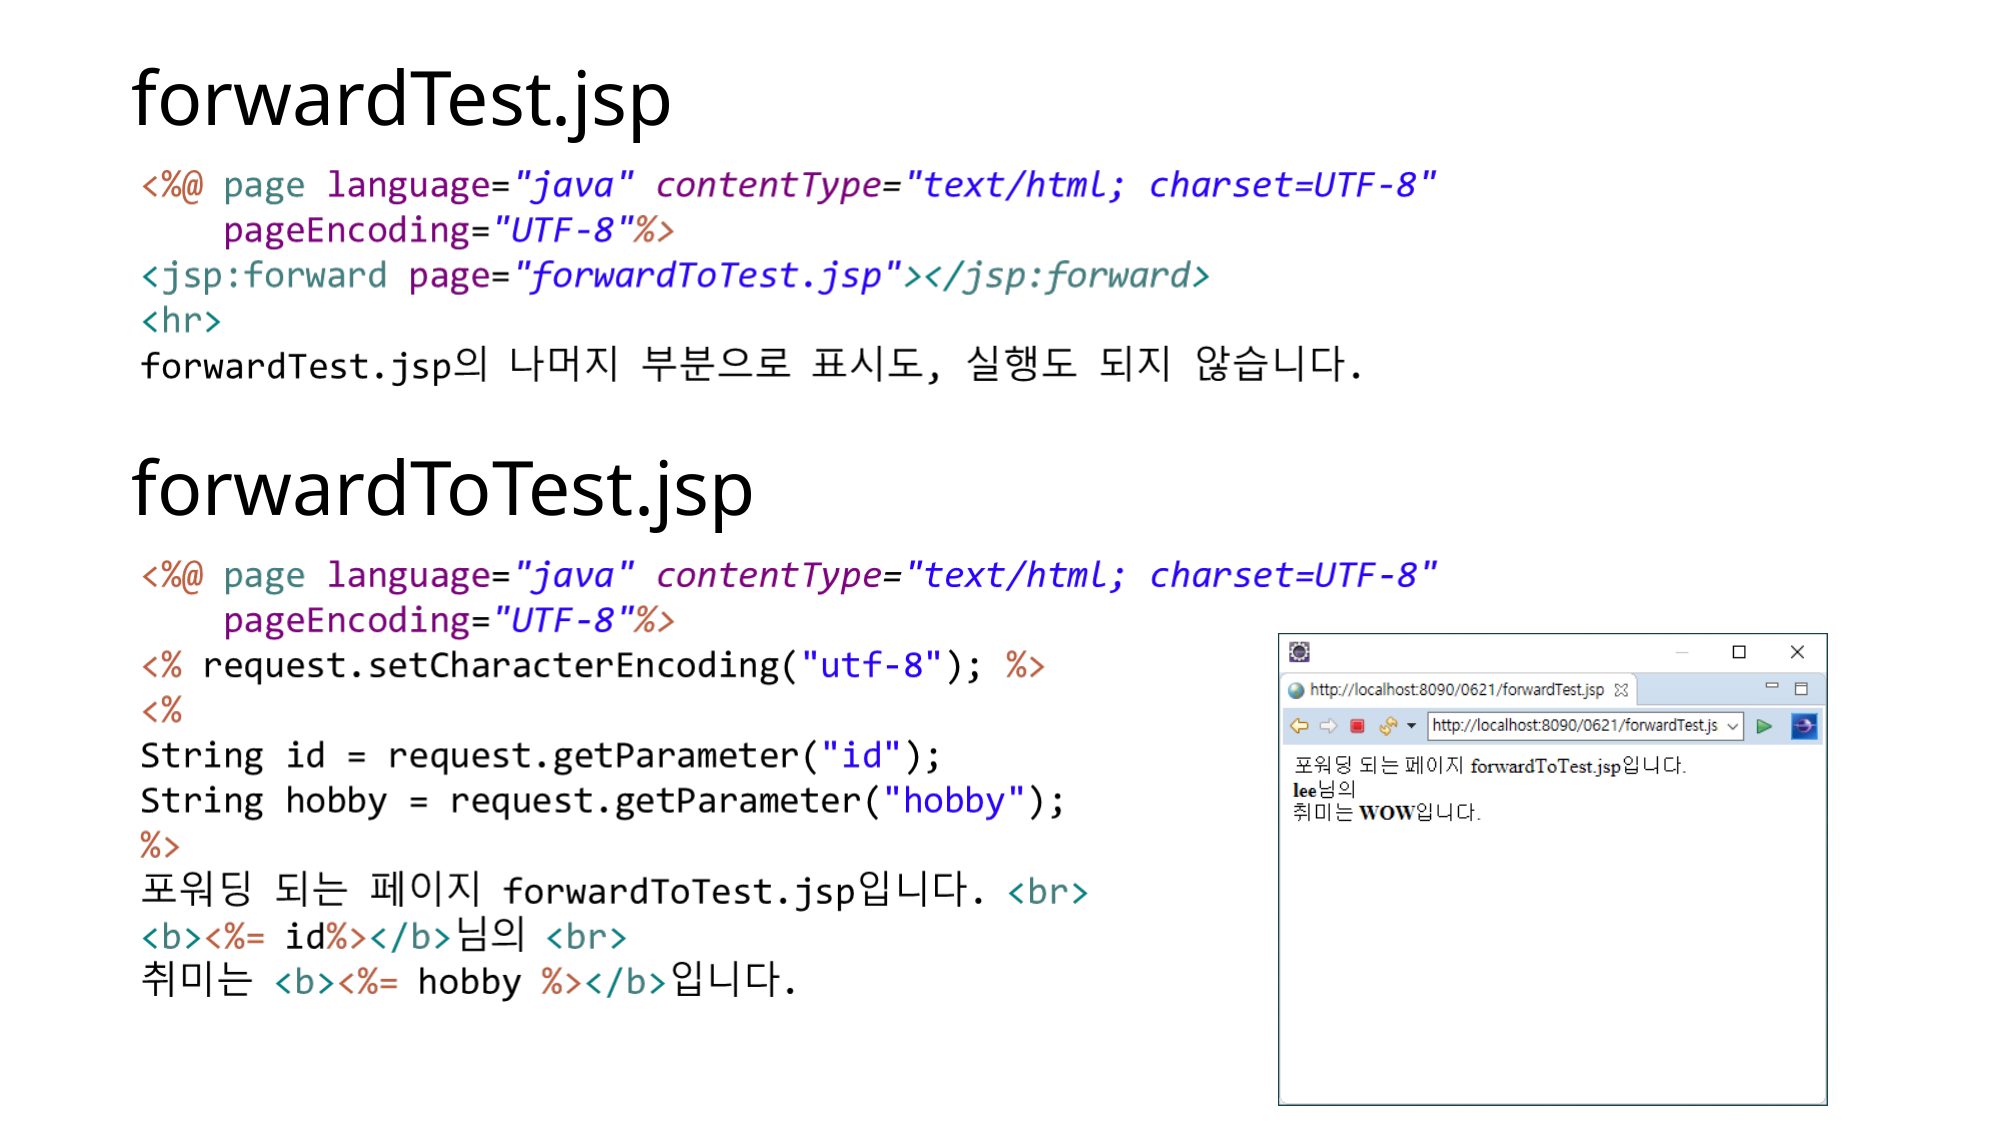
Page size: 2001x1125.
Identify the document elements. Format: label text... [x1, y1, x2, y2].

picture [116, 539, 1828, 1106]
picture [116, 148, 1752, 412]
text_box forwardToTest.jsp [116, 433, 1973, 538]
text_box forwardTest.jsp [116, 42, 1973, 148]
